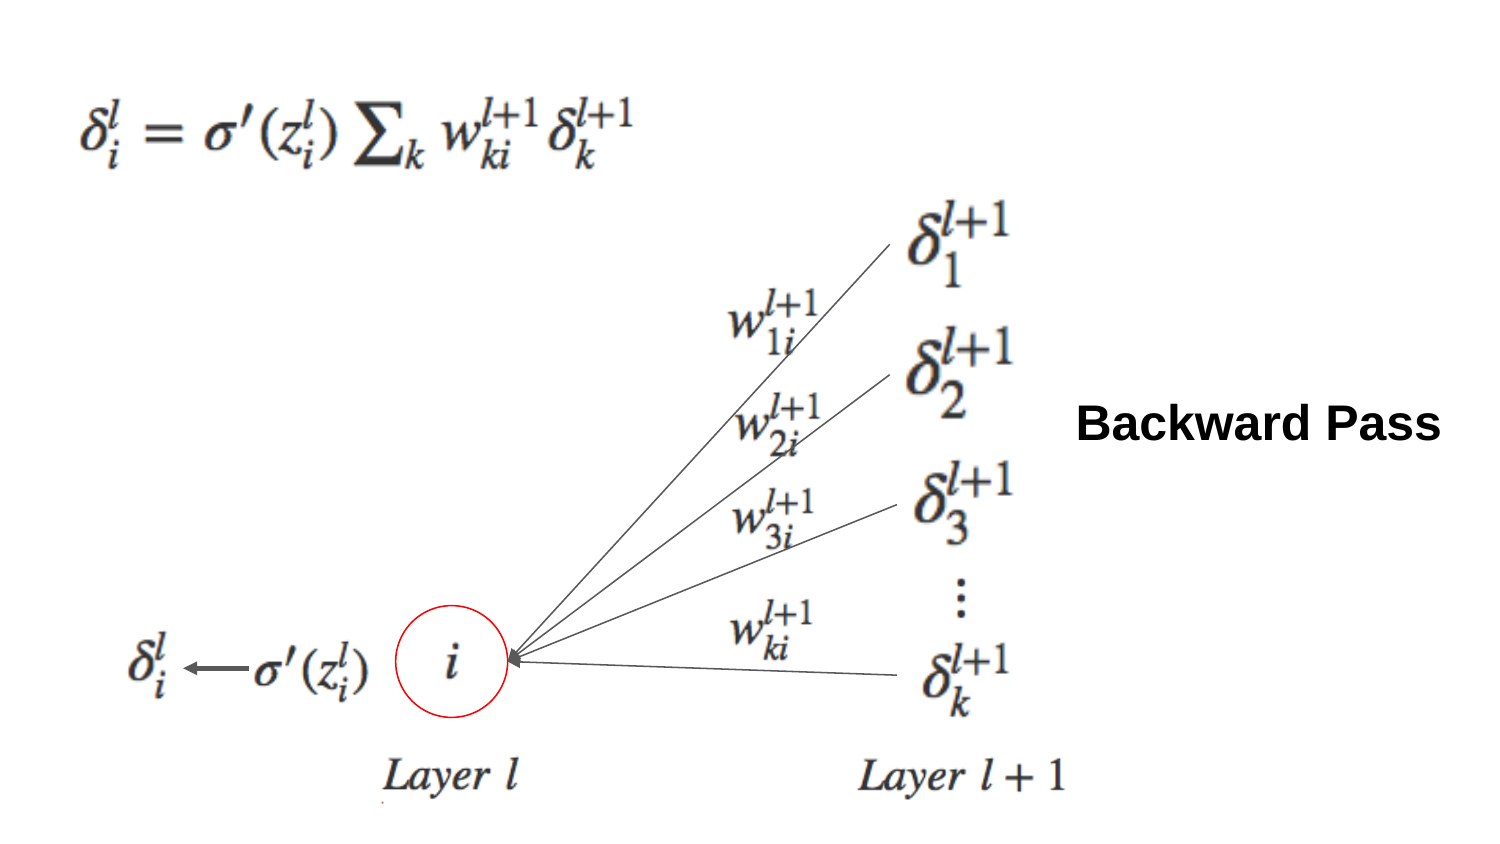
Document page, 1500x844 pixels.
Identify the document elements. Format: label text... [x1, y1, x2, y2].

picture [371, 742, 533, 807]
picture [889, 188, 1038, 301]
text_box Backward Pass [1060, 375, 1489, 469]
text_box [507, 661, 898, 676]
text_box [507, 244, 890, 374]
picture [423, 634, 480, 688]
text_box [395, 605, 505, 718]
picture [248, 631, 383, 706]
picture [100, 627, 184, 710]
picture [843, 743, 1084, 806]
picture [896, 449, 1031, 729]
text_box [507, 374, 890, 504]
picture [52, 68, 660, 202]
picture [890, 319, 1038, 430]
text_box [507, 504, 898, 661]
